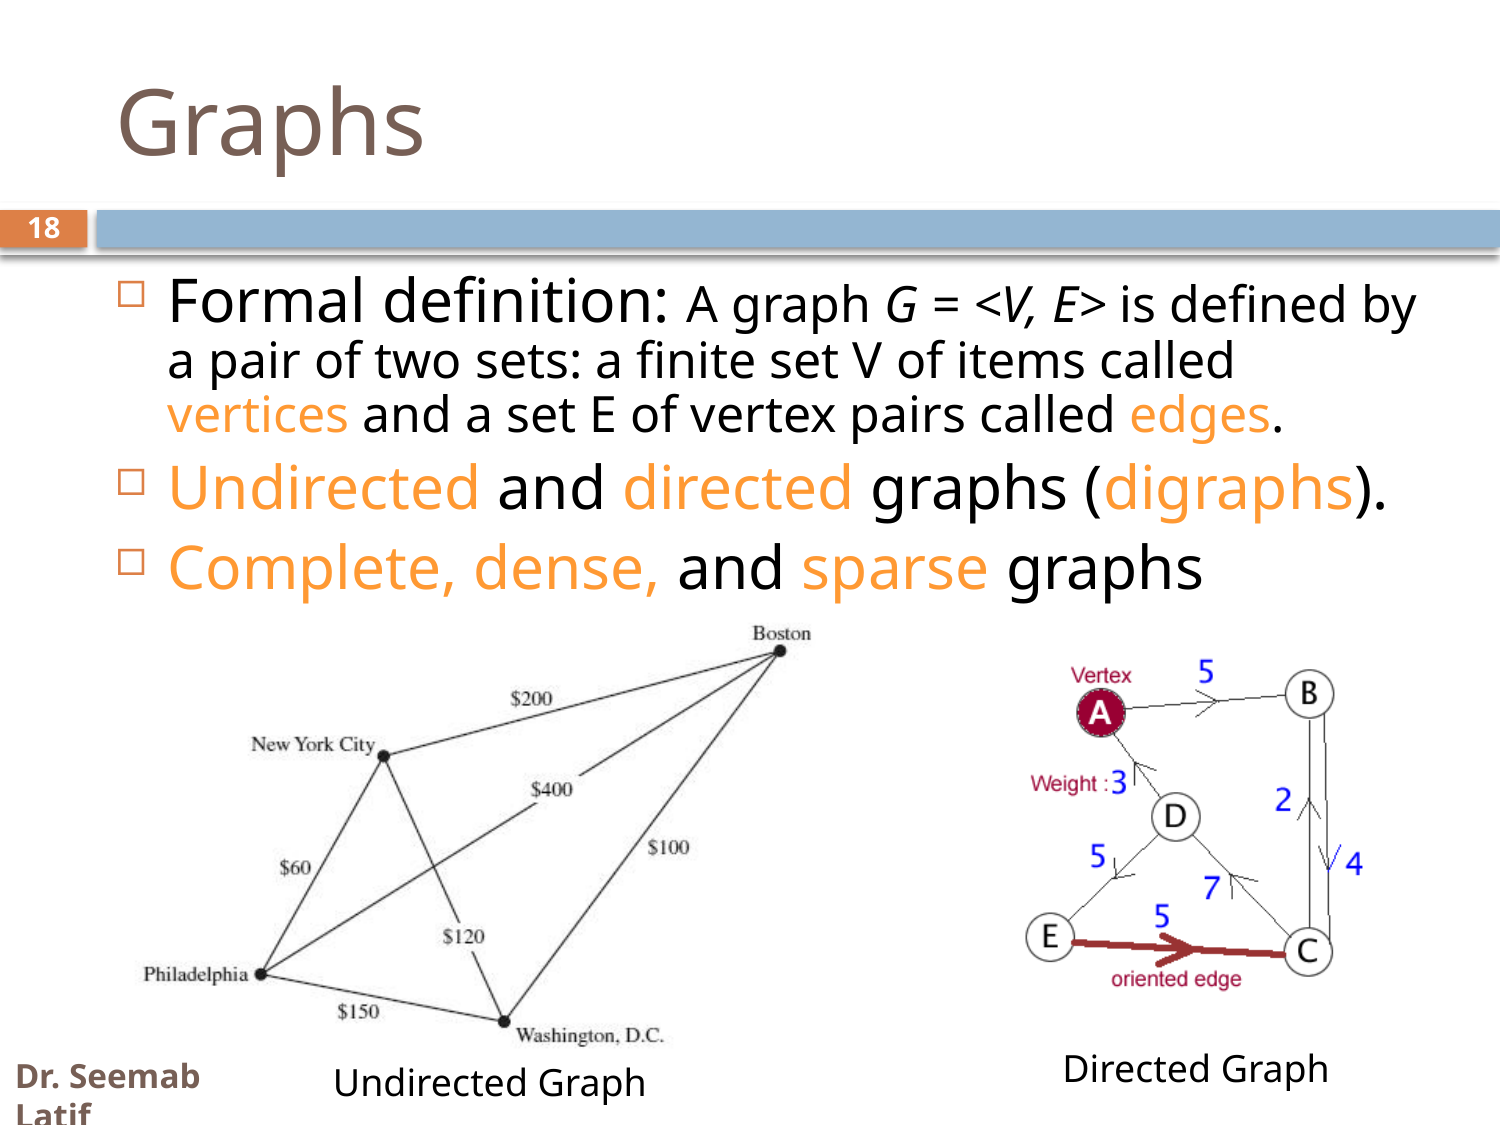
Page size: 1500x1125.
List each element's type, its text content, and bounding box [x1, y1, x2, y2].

footer Dr. Seemab Latif [0, 1065, 275, 1125]
title Graphs [100, 37, 1438, 200]
slide_number 18 [0, 208, 88, 249]
text_box Directed Graph [1047, 1037, 1345, 1098]
list Formal definition: A graph G = <V, E> is defined by a pair of two sets: a finite set V of items called vertices and a set E of vertex pairs called edges. Undirected and directed graphs (digraphs). Complete, dense, and sparse graphs [100, 262, 1438, 613]
picture [987, 624, 1388, 1026]
picture [112, 612, 920, 1073]
text_box Undirected Graph [318, 1082, 662, 1112]
